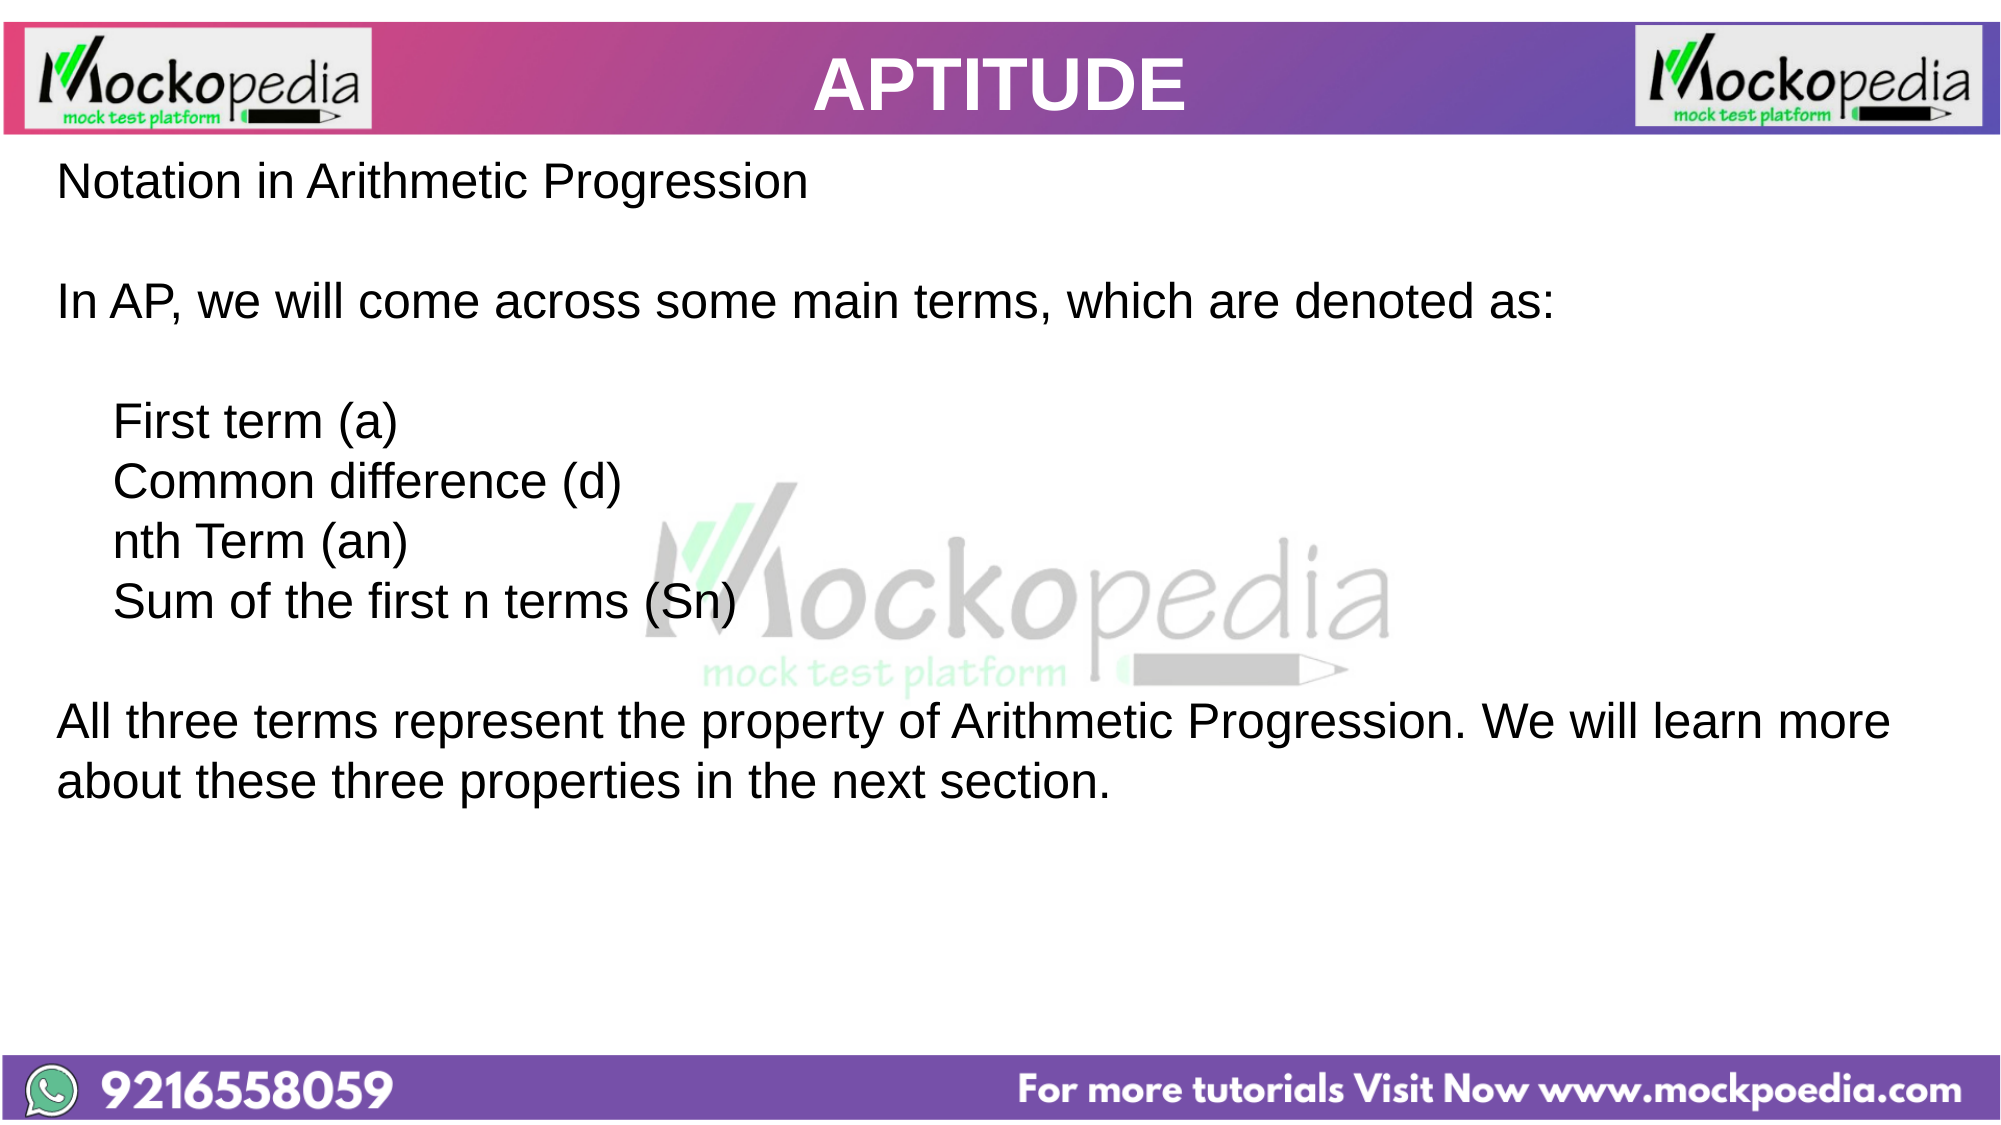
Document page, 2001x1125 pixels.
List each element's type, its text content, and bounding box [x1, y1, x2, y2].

title APTITUDE [41, 31, 1959, 141]
text_box Notation in Arithmetic Progression In AP, we will come across some main terms, which are denoted as: First term (a) Common difference (d) nth Term (an) Sum of the first n terms (Sn) All three terms represent the property of Arithmetic Progression. We will learn more about these three properties in the next section. [41, 141, 2000, 817]
picture [0, 0, 2001, 1125]
